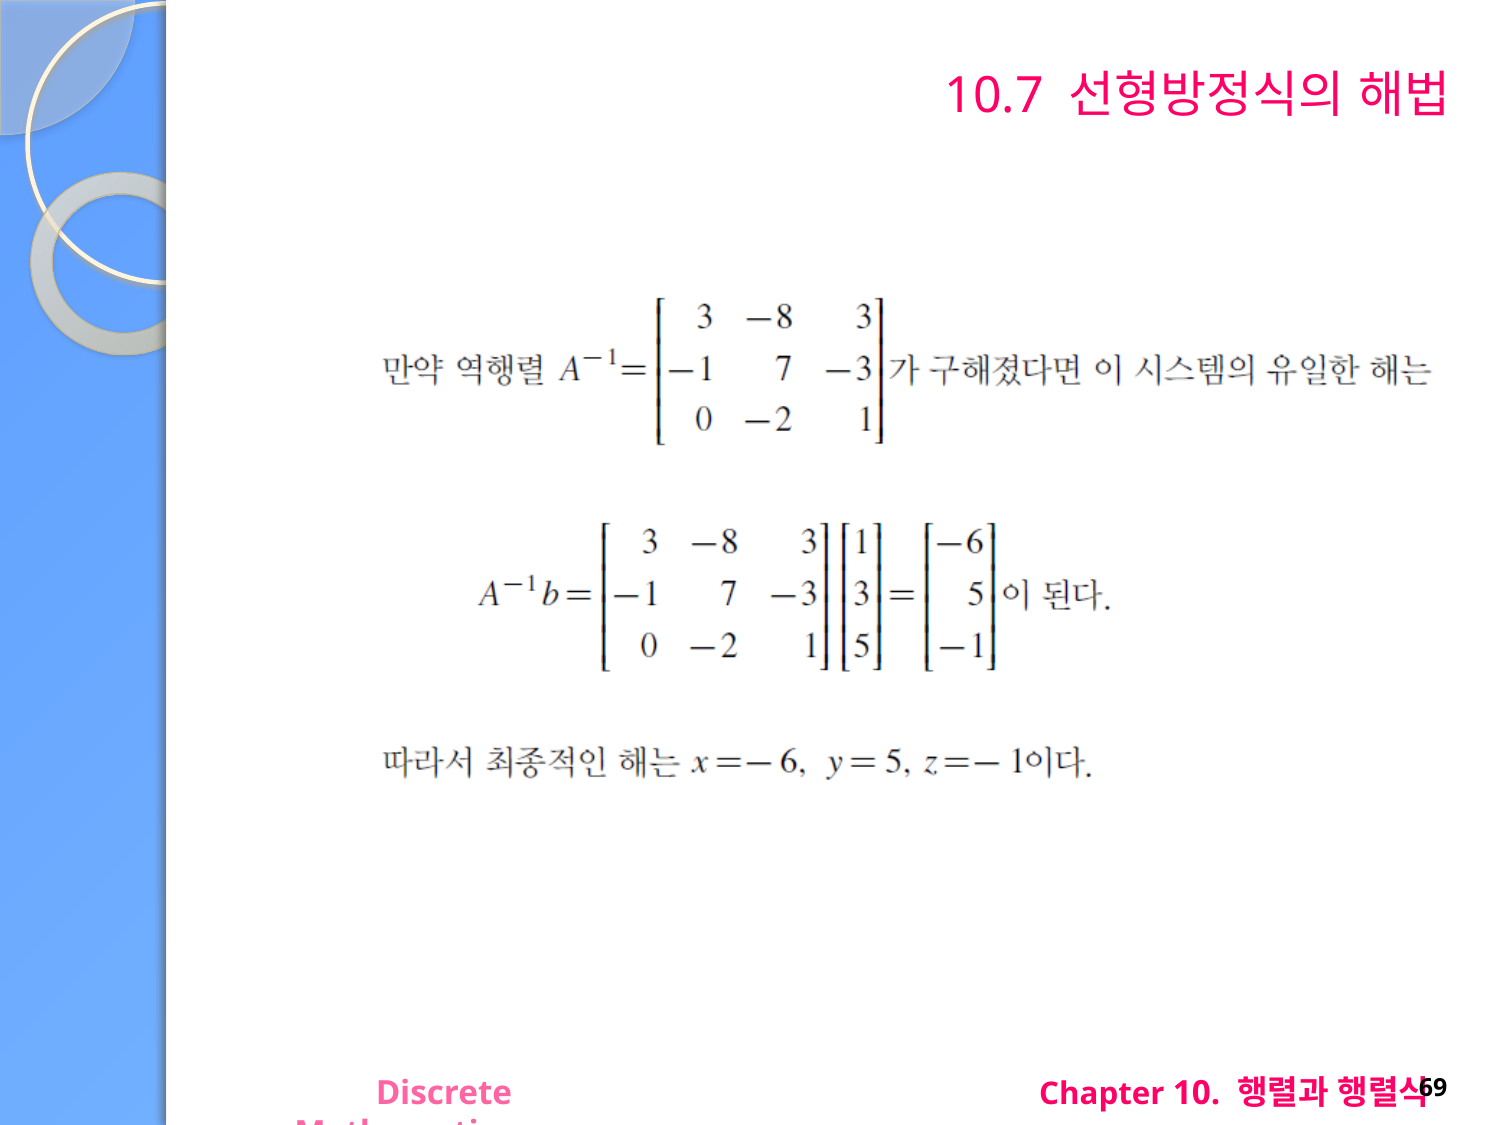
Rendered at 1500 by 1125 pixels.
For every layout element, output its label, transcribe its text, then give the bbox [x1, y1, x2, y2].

picture [355, 255, 1455, 817]
title 10.7 선형방정식의 해법 [235, 45, 1466, 141]
text_box Discrete Mathematics [172, 1063, 528, 1125]
text_box Chapter 10. 행렬과 행렬식 [1024, 1063, 1500, 1119]
slide_number 69 [1382, 1071, 1484, 1114]
